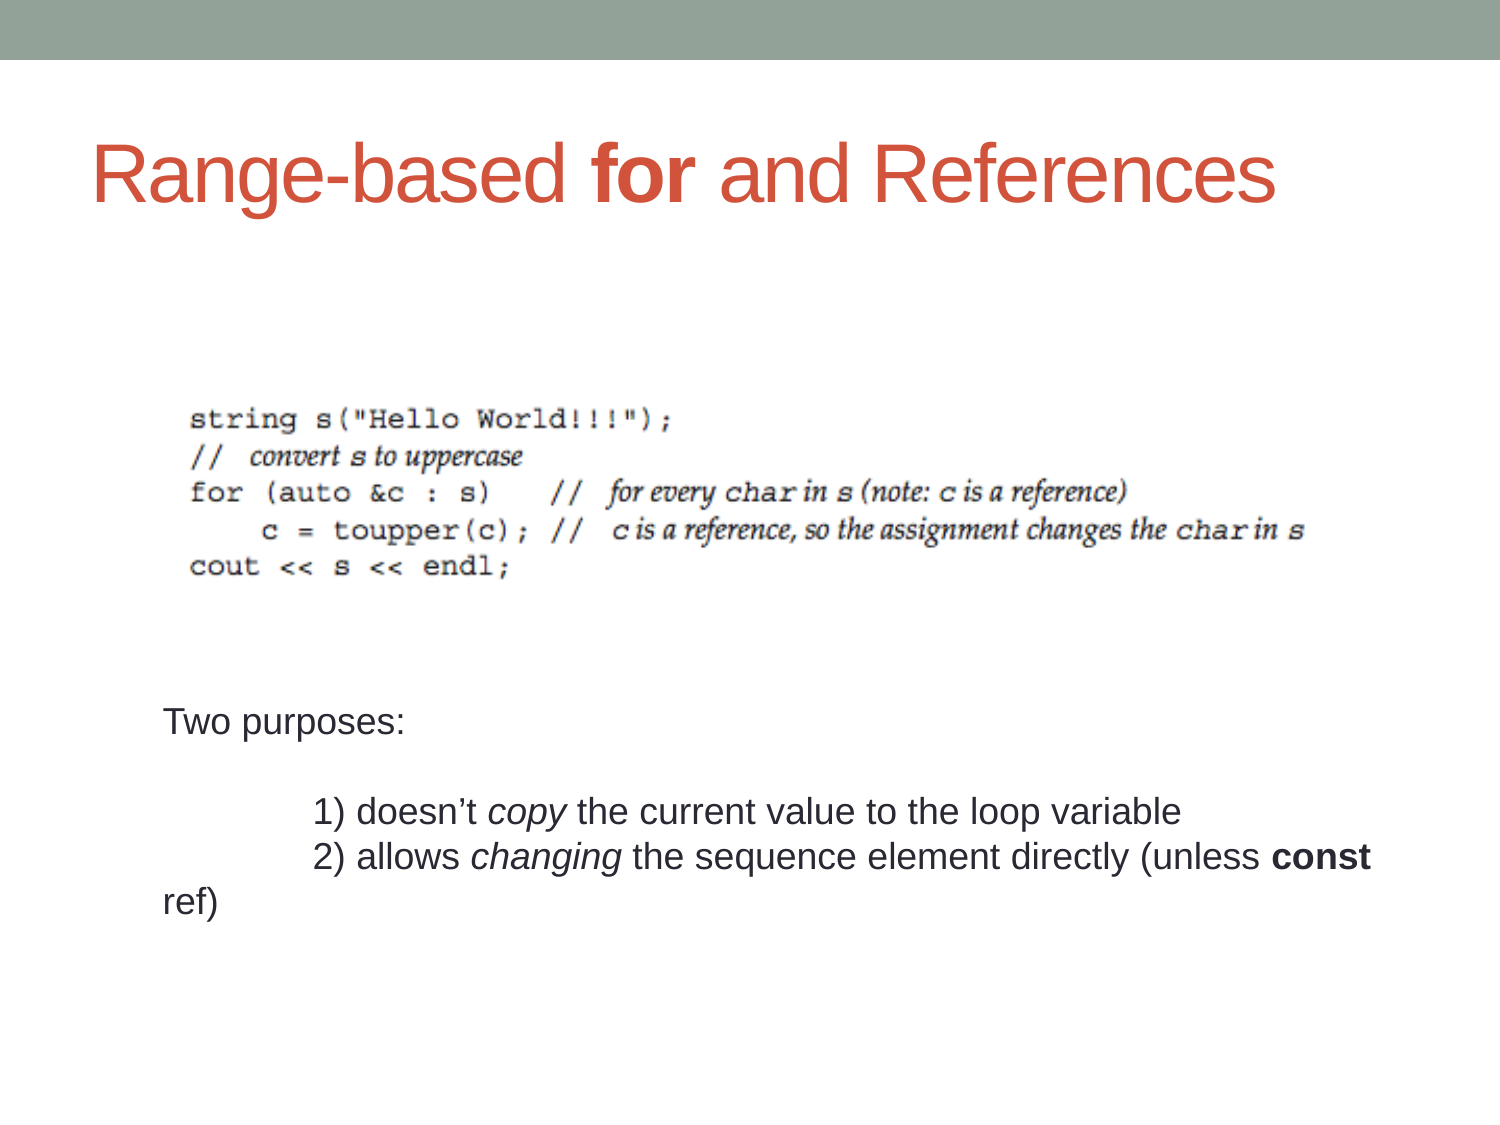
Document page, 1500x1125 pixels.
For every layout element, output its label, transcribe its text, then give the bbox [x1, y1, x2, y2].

picture [168, 397, 1332, 611]
text_box Two purposes: 1) doesn’t copy the current value to the loop variable 2) allows changing the sequence element directly (unless const ref) [147, 689, 1425, 930]
title Range-based for and References [75, 87, 1425, 250]
